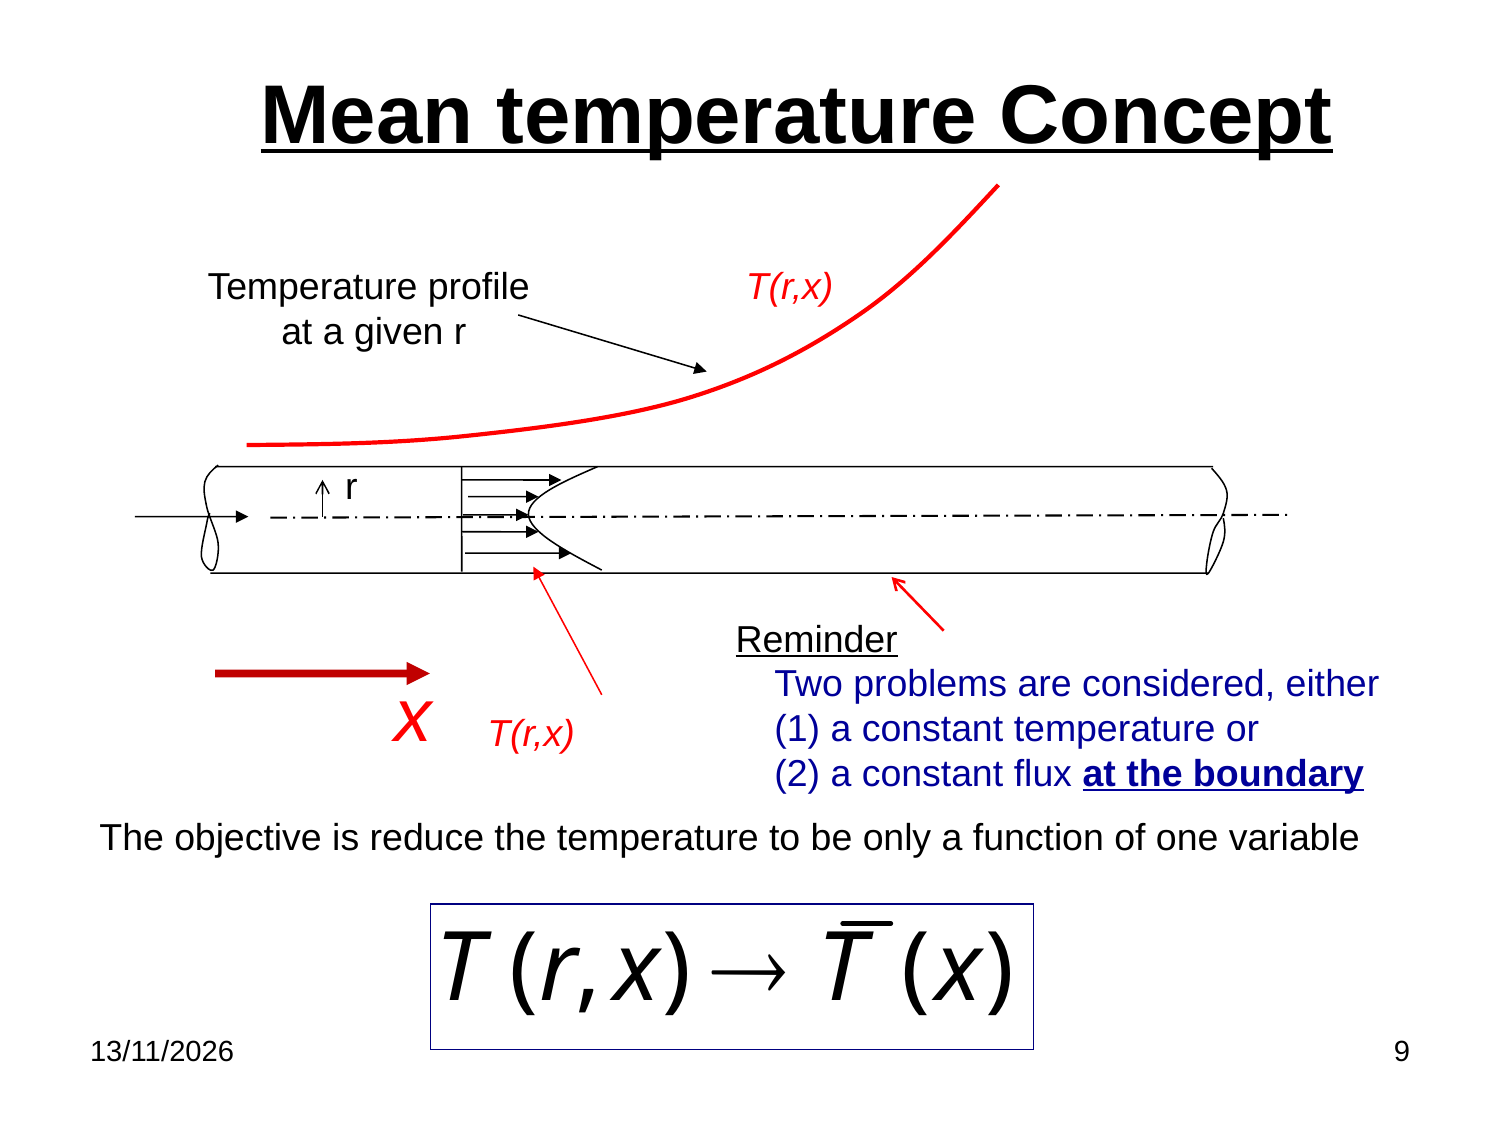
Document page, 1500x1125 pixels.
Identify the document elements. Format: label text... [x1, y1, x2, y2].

text_box Two problems are considered, either a constant temperature or a constant flux at the boundary [759, 652, 1405, 802]
text_box [461, 526, 539, 538]
text_box [1206, 526, 1225, 575]
text_box [468, 490, 539, 503]
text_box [270, 514, 318, 518]
text_box [533, 526, 602, 571]
text_box [246, 184, 999, 446]
slide_number 9 [1074, 1024, 1425, 1103]
text_box [204, 465, 219, 516]
text_box [134, 510, 249, 523]
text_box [431, 904, 1033, 1050]
text_box [516, 508, 525, 513]
text_box Reminder [720, 607, 913, 668]
text_box [528, 466, 600, 513]
text_box The objective is reduce the temperature to be only a function of one variable [84, 805, 1376, 866]
text_box T(r,x) [730, 254, 849, 315]
text_box Temperature profile at a given r [167, 254, 580, 360]
text_box [580, 333, 707, 374]
text_box [1211, 468, 1228, 513]
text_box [327, 514, 1292, 518]
text_box r [330, 454, 373, 513]
text_box [465, 546, 572, 560]
text_box x [379, 658, 447, 764]
text_box Mean temperature Concept [245, 53, 1349, 168]
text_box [891, 576, 944, 631]
text_box [461, 473, 562, 487]
text_box [201, 517, 219, 571]
text_box T(r,x) [472, 701, 590, 761]
text_box [533, 566, 602, 695]
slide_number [75, 1024, 425, 1103]
